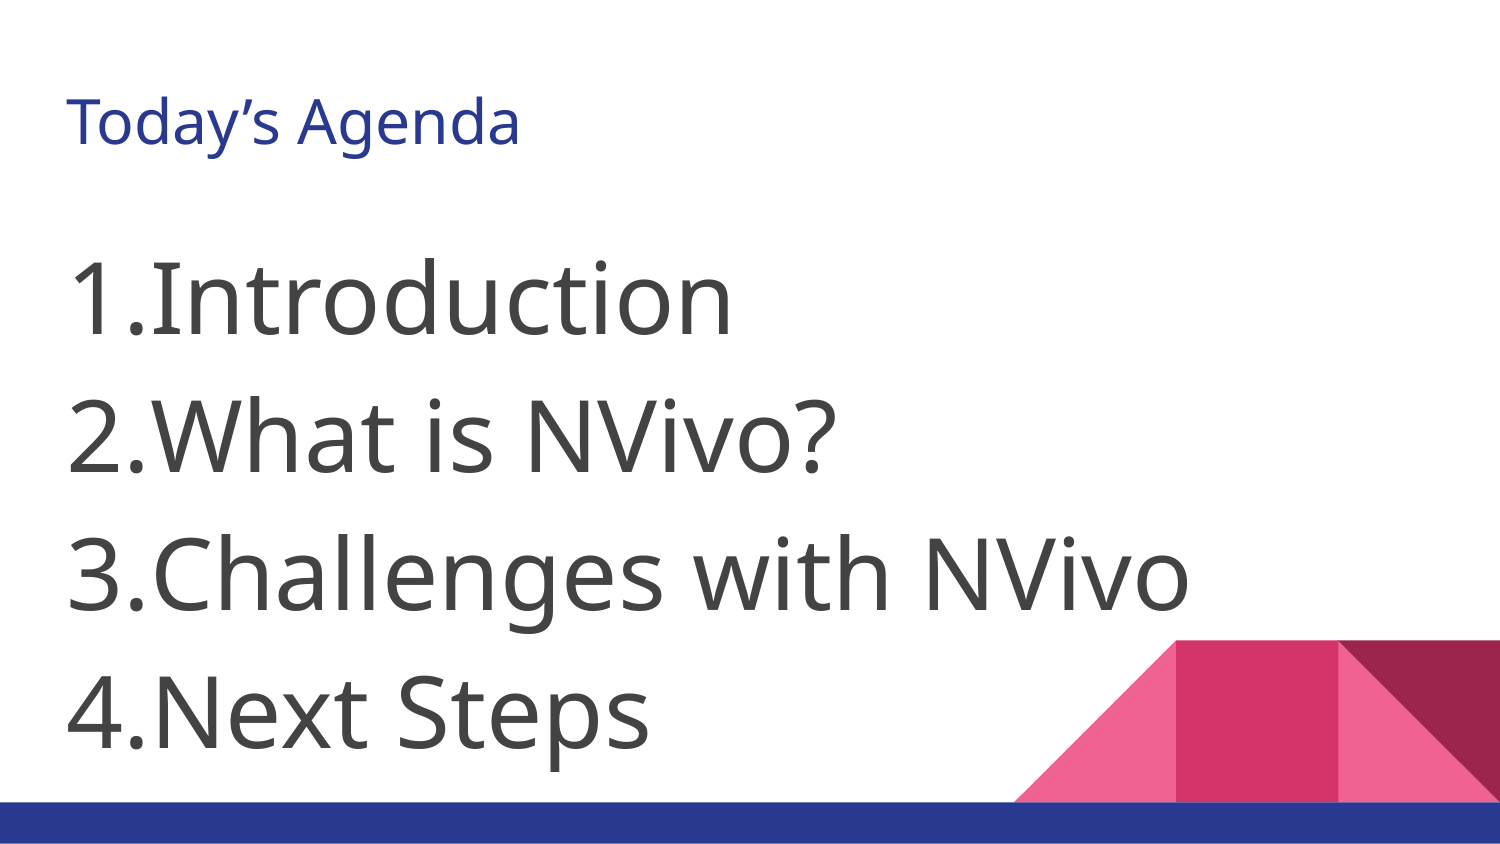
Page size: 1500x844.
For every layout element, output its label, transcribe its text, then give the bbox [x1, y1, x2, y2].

list Introduction What is NVivo? Challenges with NVivo Next Steps [51, 201, 1449, 750]
title Today’s Agenda [51, 67, 1449, 167]
